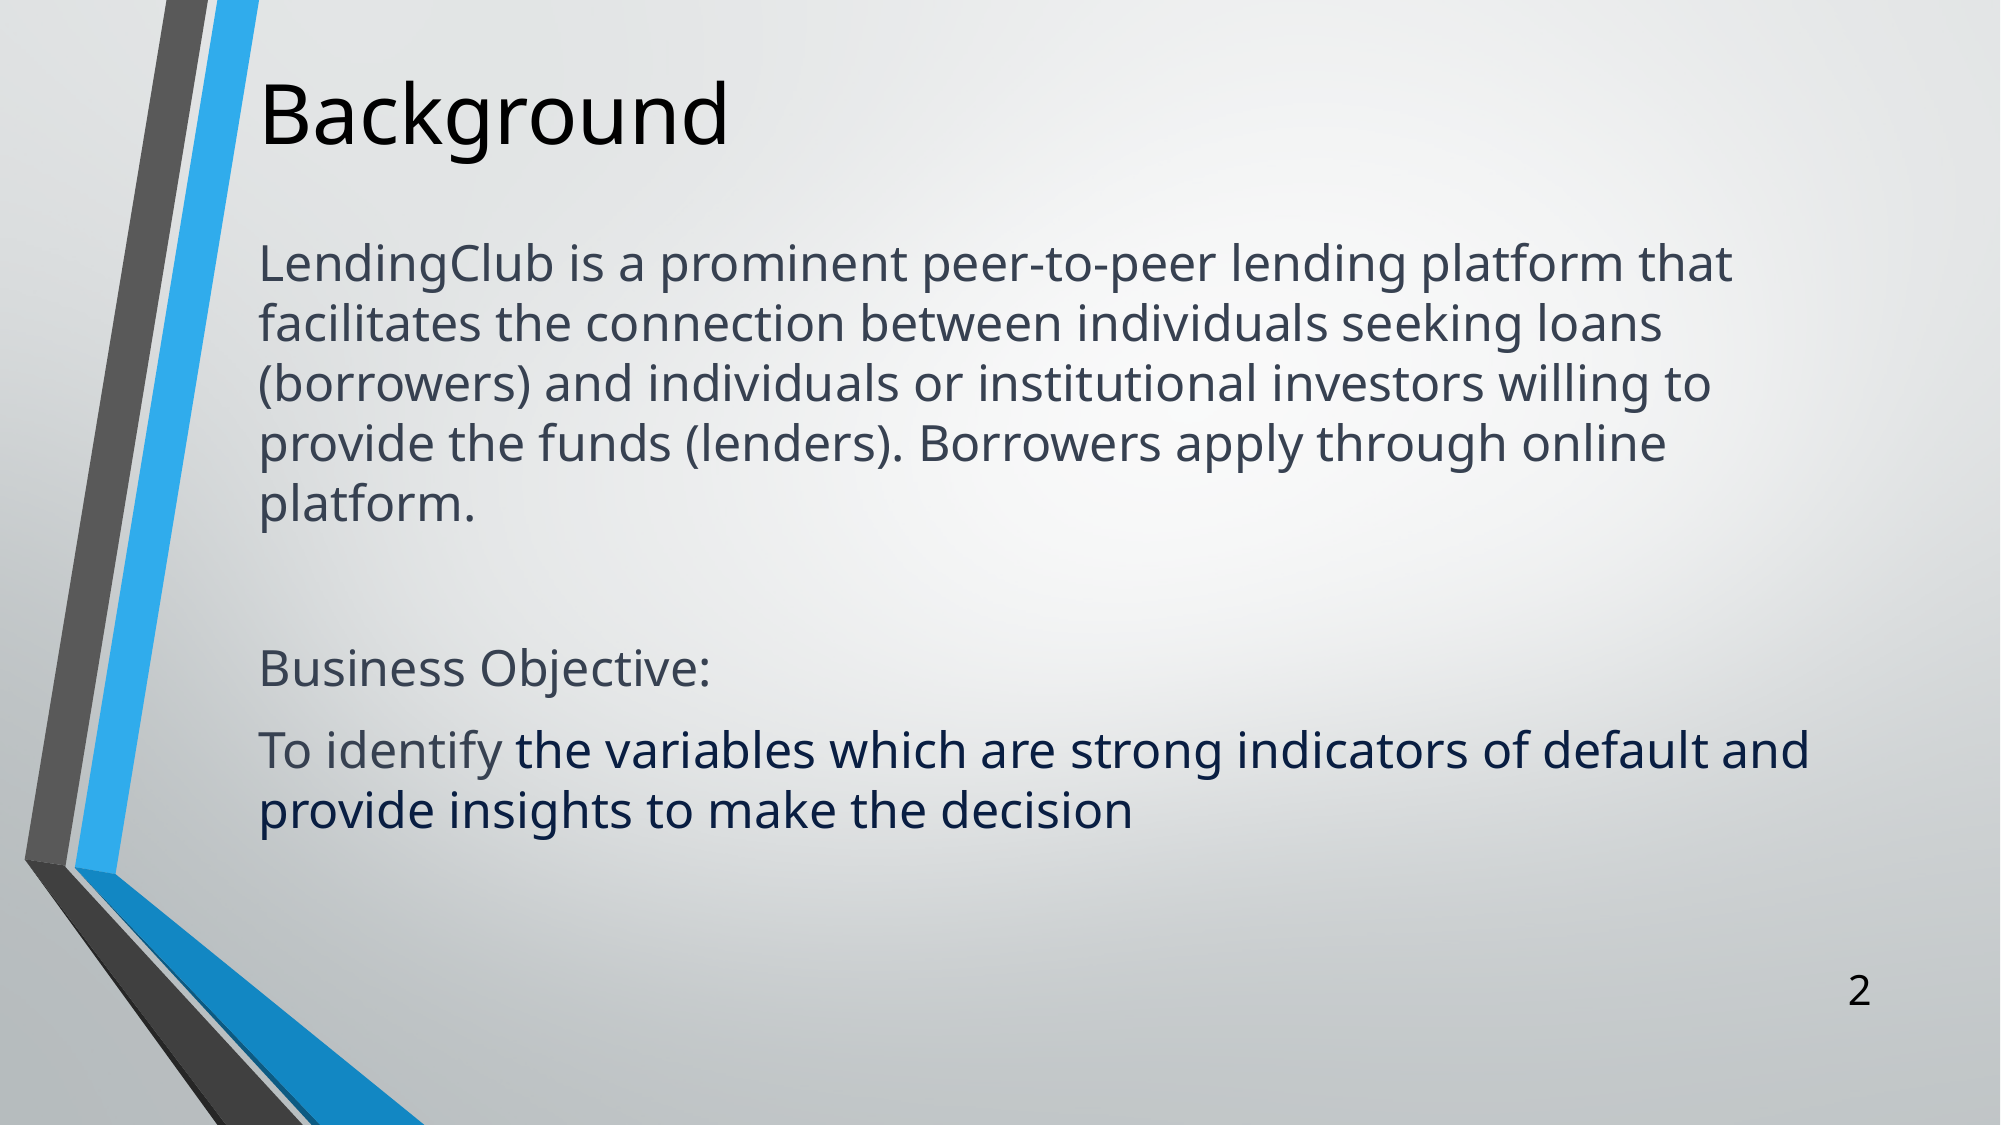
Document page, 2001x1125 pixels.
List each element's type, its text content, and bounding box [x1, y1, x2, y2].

list LendingClub is a prominent peer-to-peer lending platform that facilitates the connection between individuals seeking loans (borrowers) and individuals or institutional investors willing to provide the funds (lenders). Borrowers apply through online platform. Business Objective: To identify the variables which are strong indicators of default and provide insights to make the decision [243, 190, 1887, 963]
slide_number 2 [1796, 962, 1887, 1023]
title Background [243, 47, 1887, 175]
